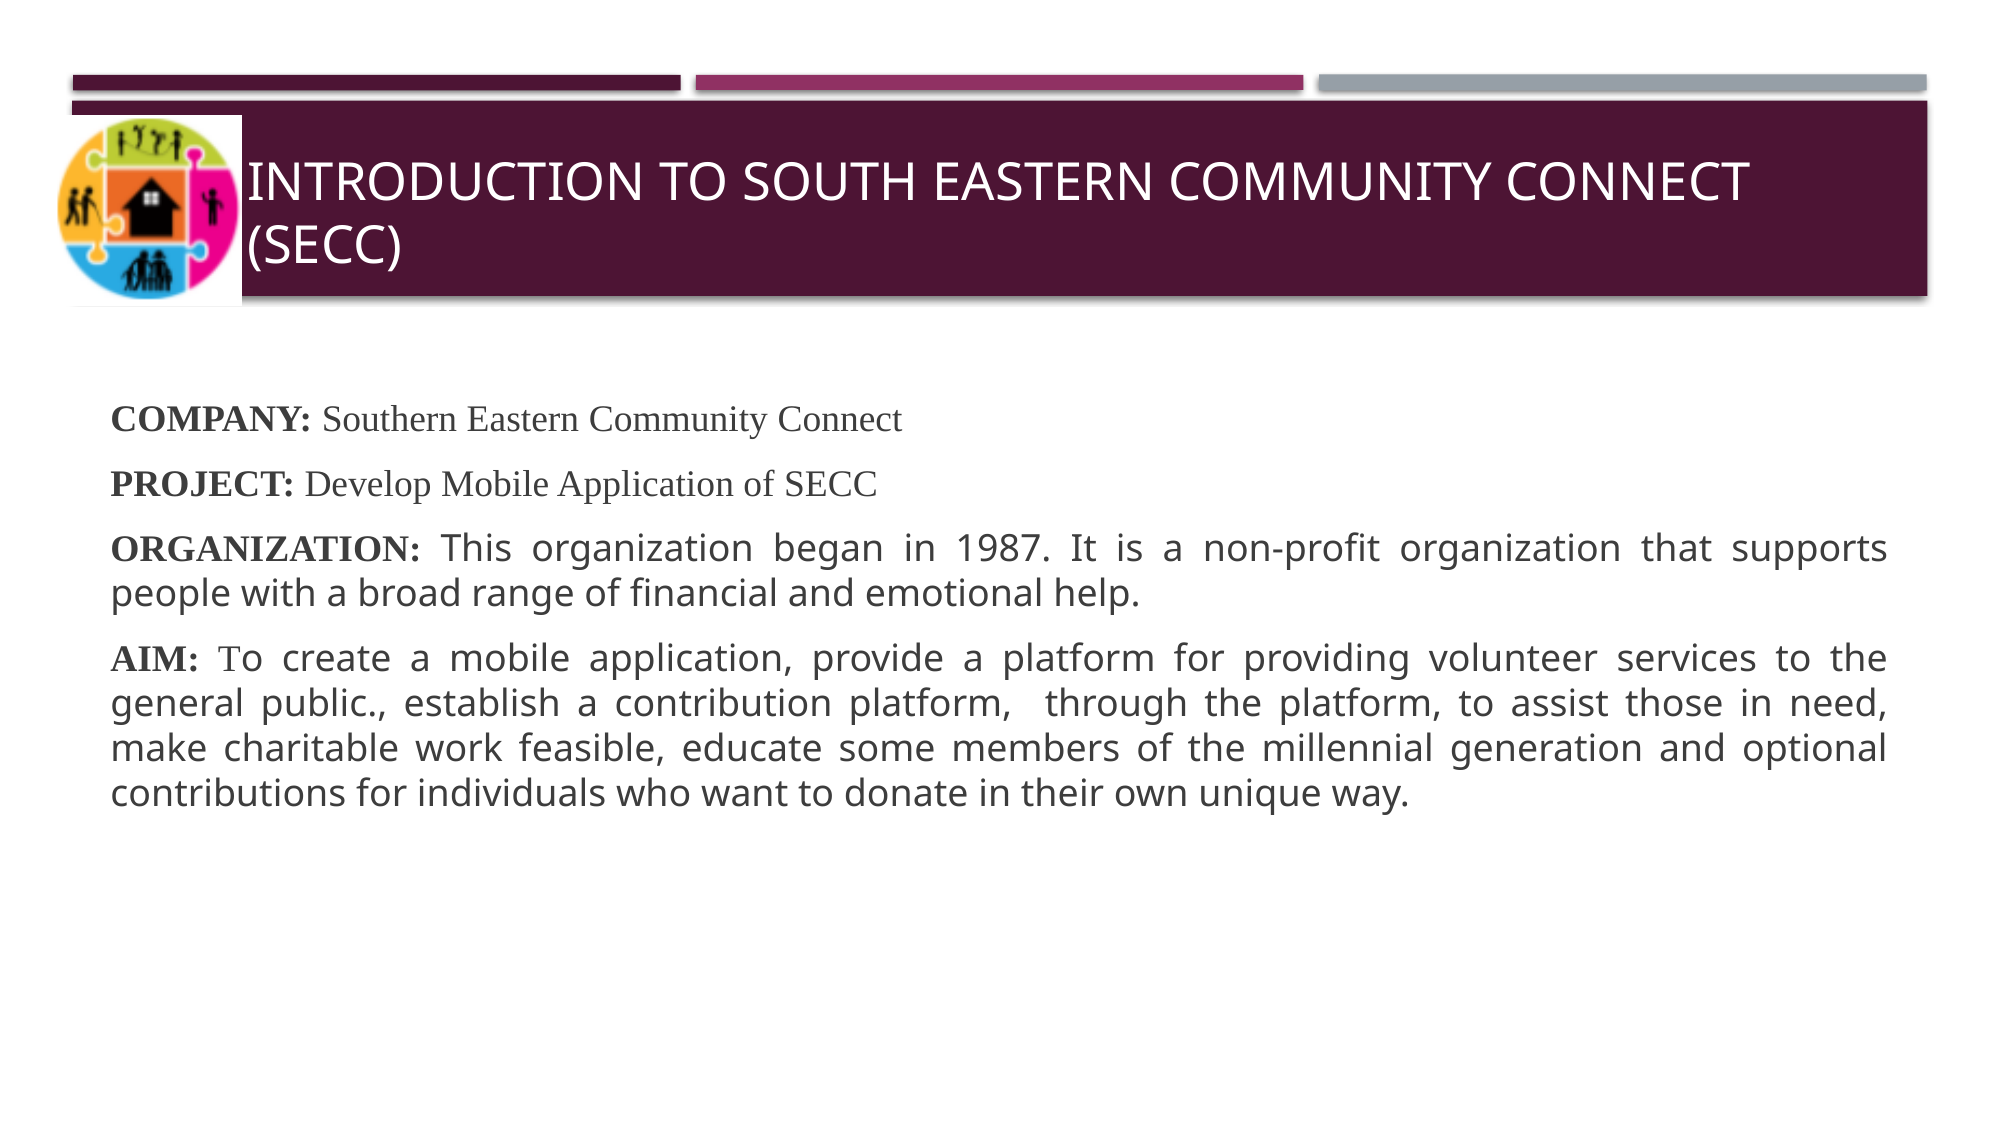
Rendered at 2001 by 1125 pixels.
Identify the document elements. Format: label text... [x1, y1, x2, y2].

title INTRODUCTION TO South eastern community connect (SECC) [246, 139, 1905, 282]
list COMPANY: Southern Eastern Community Connect PROJECT: Develop Mobile Application of SECC ORGANIZATION: This organization began in 1987. It is a non-profit organization that supports people with a broad range of financial and emotional help. AIM: To create a mobile application, provide a platform for providing volunteer services to the general public., establish a contribution platform, through the platform, to assist those in need, make charitable work feasible, educate some members of the millennial generation and optional contributions for individuals who want to donate in their own unique way. [95, 357, 1905, 962]
picture [54, 114, 242, 307]
